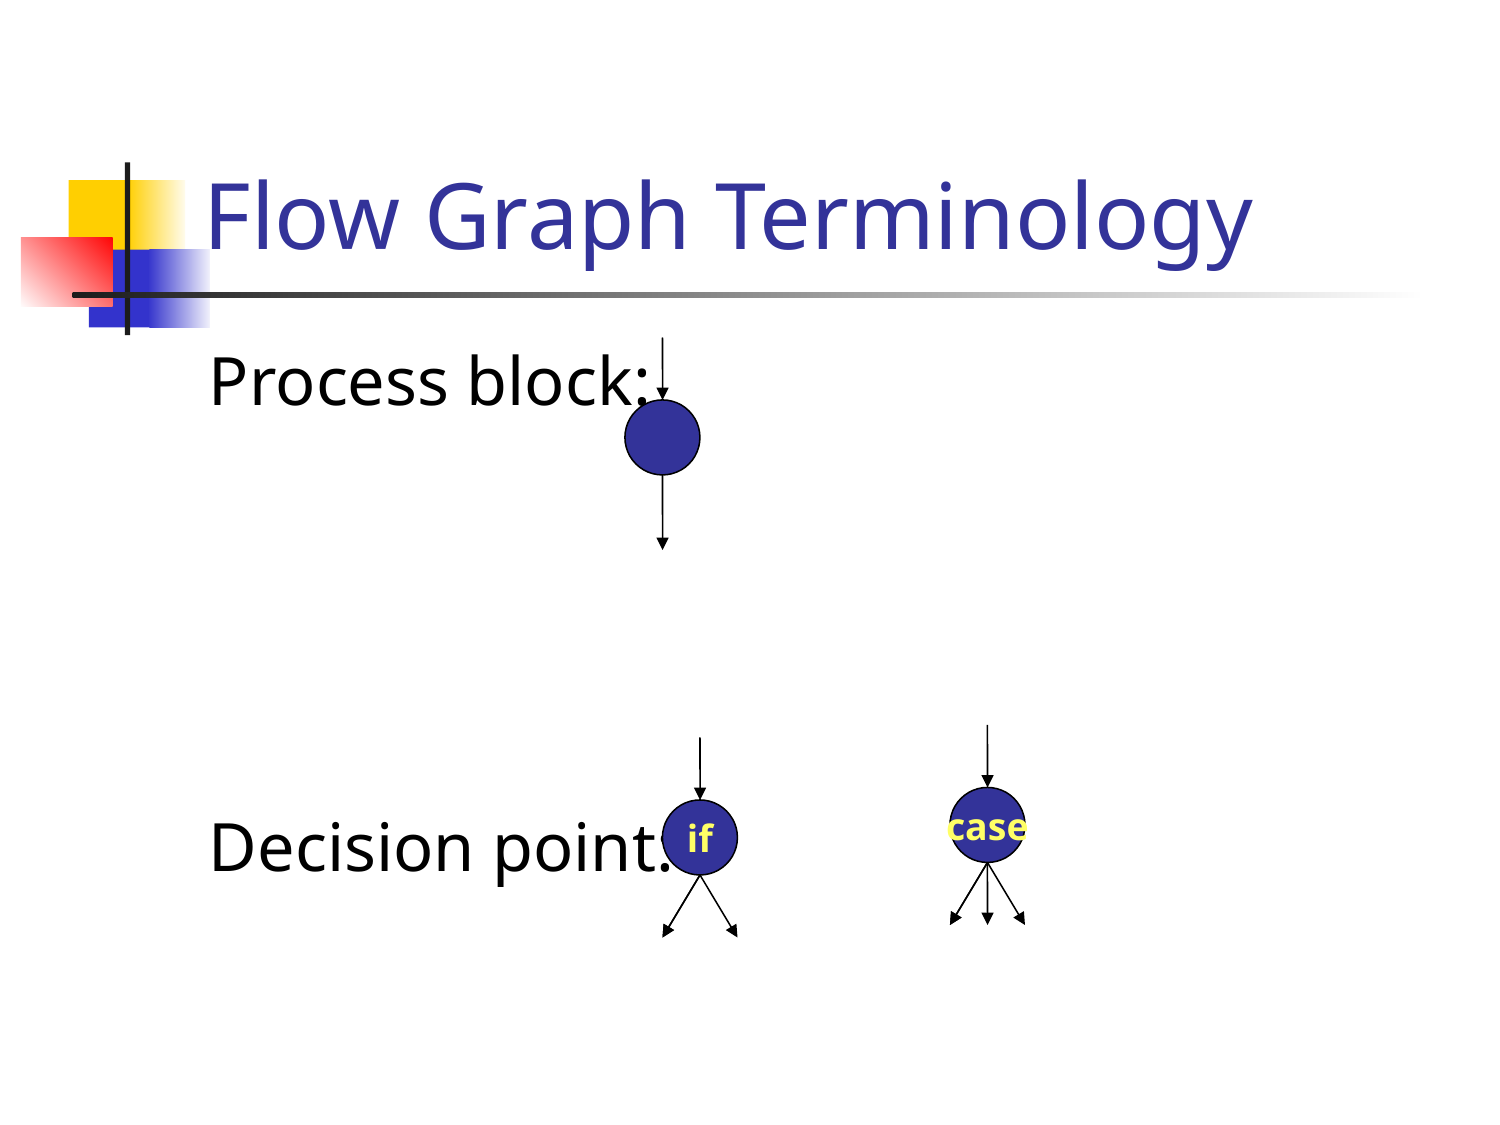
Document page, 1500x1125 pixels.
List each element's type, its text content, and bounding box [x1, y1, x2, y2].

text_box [662, 737, 738, 938]
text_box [624, 337, 701, 551]
title Flow Graph Terminology [188, 35, 1468, 275]
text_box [949, 724, 1026, 926]
list Process block: Decision point: [193, 331, 1469, 1006]
